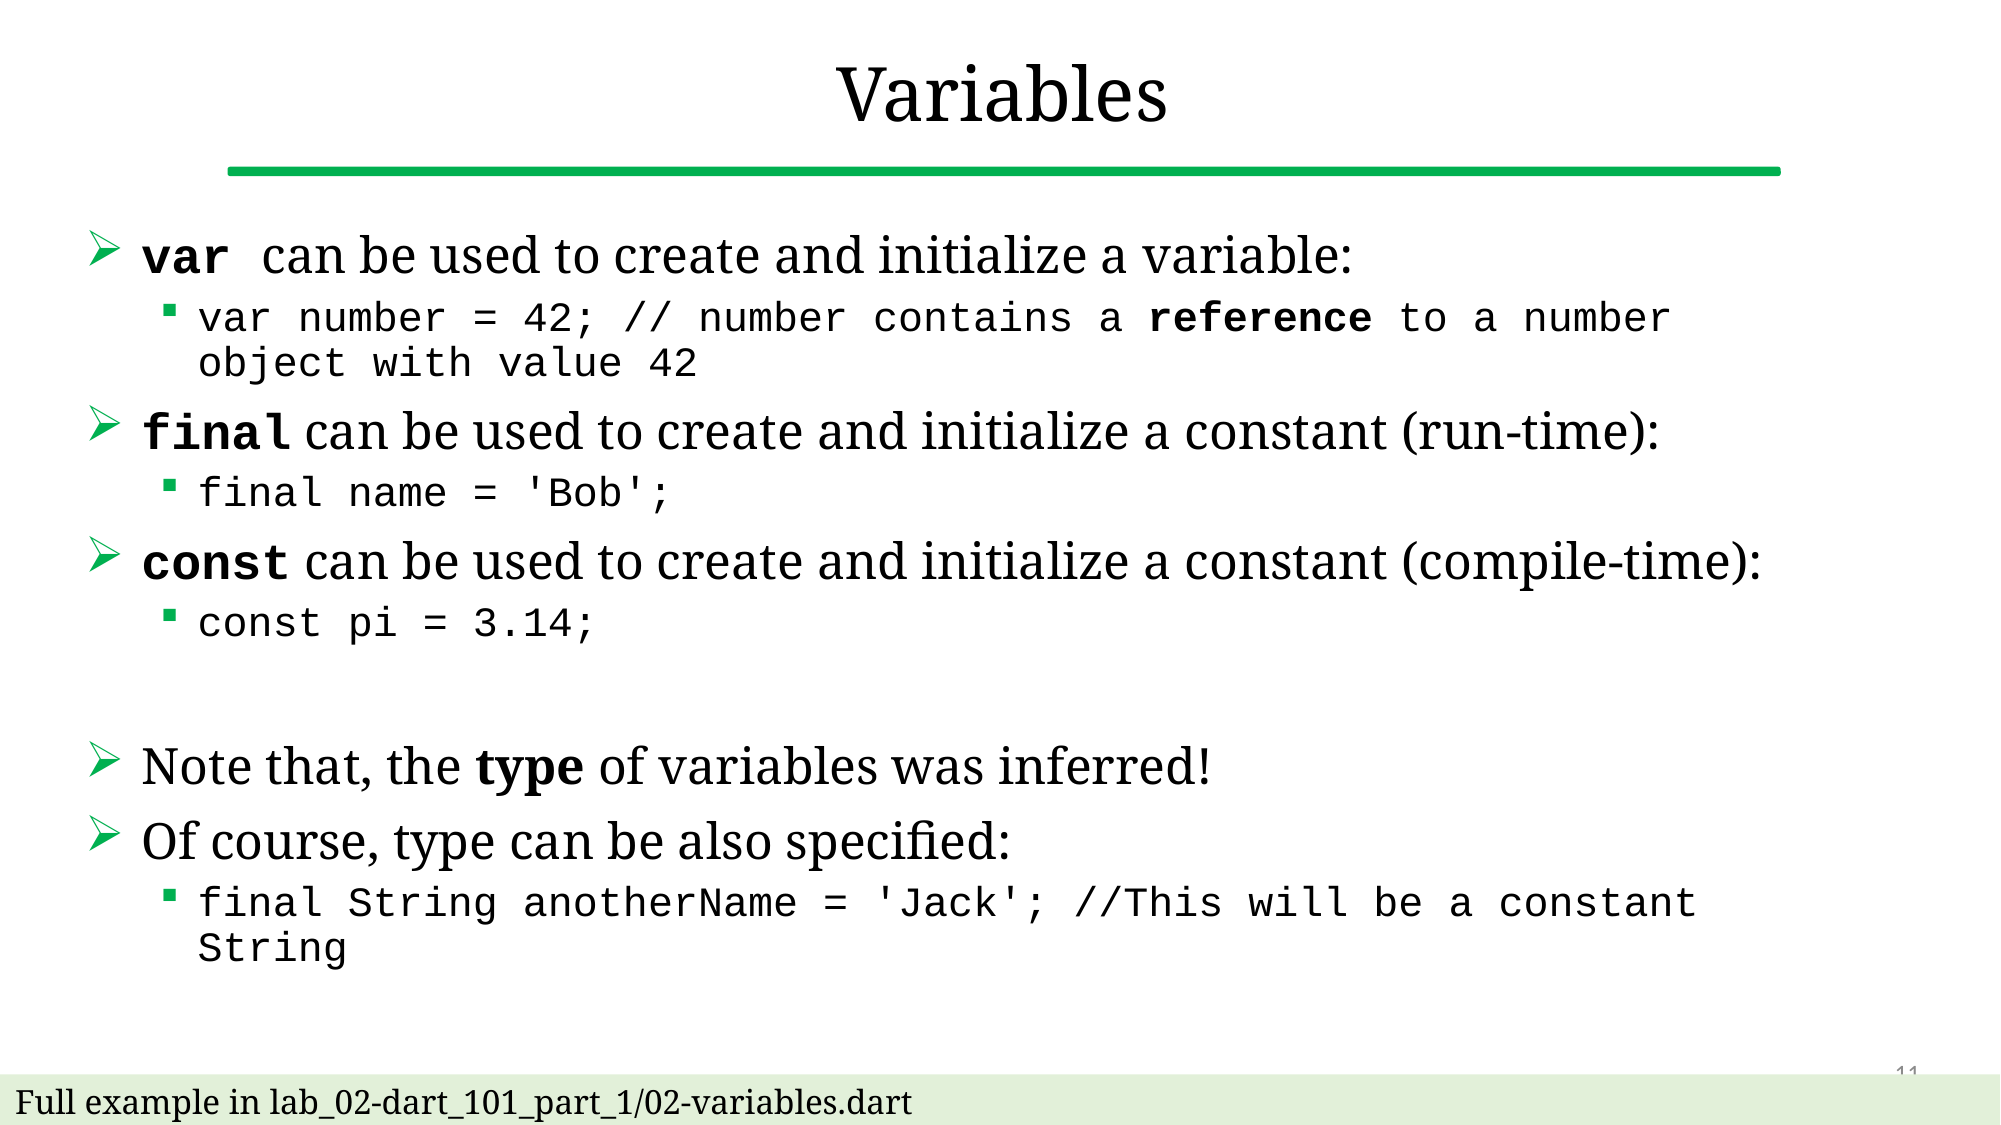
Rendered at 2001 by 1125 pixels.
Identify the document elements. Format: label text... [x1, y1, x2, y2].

list var can be used to create and initialize a variable: var number = 42; // number contains a reference to a number object with value 42 final can be used to create and initialize a constant (run-time): final name = 'Bob'; const can be used to create and initialize a constant (compile-time): const pi = 3.14; Note that, the type of variables was inferred! Of course, type can be also specified: final String anotherName = 'Jack'; //This will be a constant String [70, 223, 1806, 1074]
title Variables [70, 26, 1936, 168]
text_box Full example in lab_02-dart_101_part_1/02-variables.dart [0, 1074, 2000, 1125]
slide_number 11 [1412, 1042, 1936, 1103]
